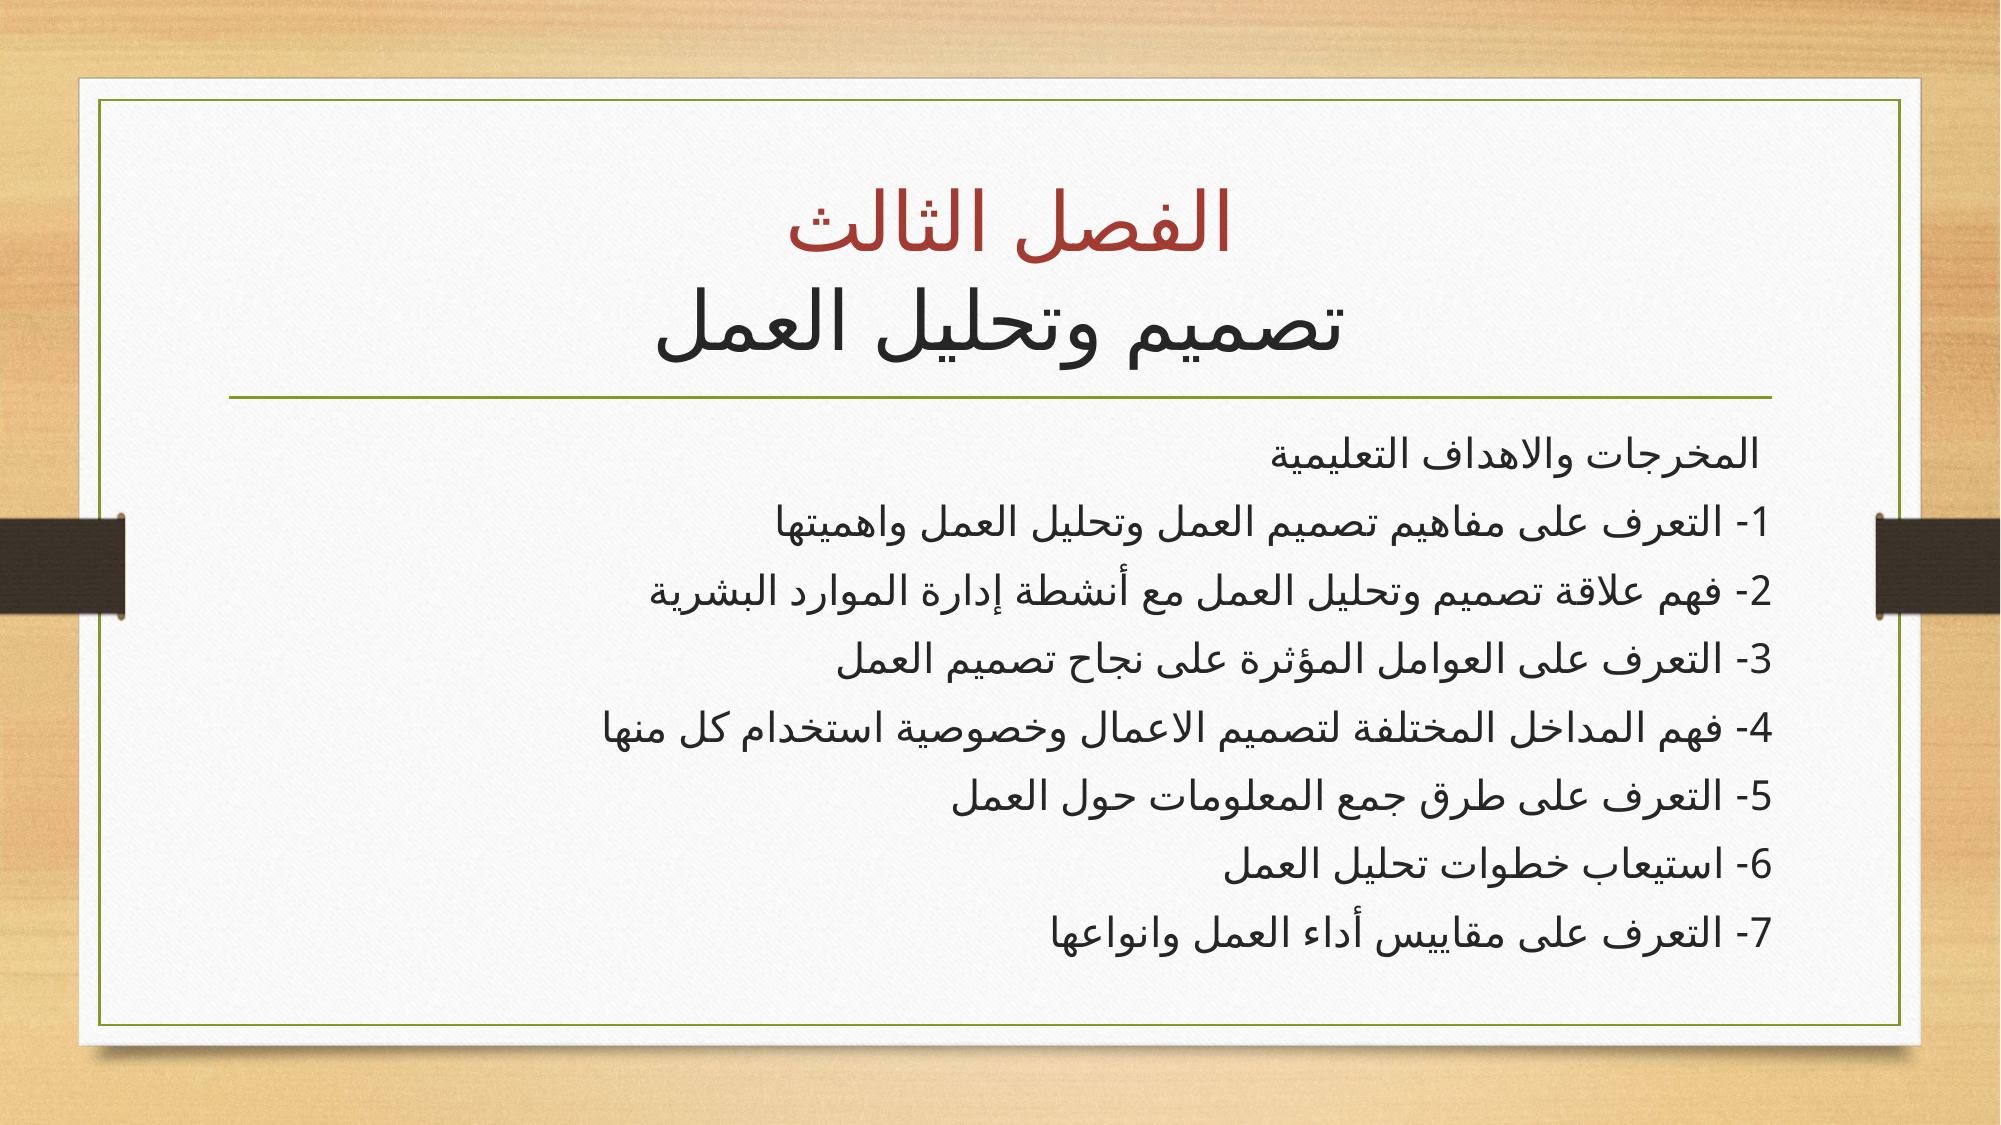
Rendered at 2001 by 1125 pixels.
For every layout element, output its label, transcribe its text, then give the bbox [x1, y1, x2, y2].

title الفصل الثالث تصميم وتحليل العمل [212, 161, 1788, 375]
list المخرجات والاهداف التعليمية 1- التعرف على مفاهيم تصميم العمل وتحليل العمل واهميتها 2- فهم علاقة تصميم وتحليل العمل مع أنشطة إدارة الموارد البشرية 3- التعرف على العوامل المؤثرة على نجاح تصميم العمل 4- فهم المداخل المختلفة لتصميم الاعمال وخصوصية استخدام كل منها 5- التعرف على طرق جمع المعلومات حول العمل 6- استيعاب خطوات تحليل العمل 7- التعرف على مقاييس أداء العمل وانواعها [212, 419, 1788, 964]
picture [0, 0, 2001, 1125]
